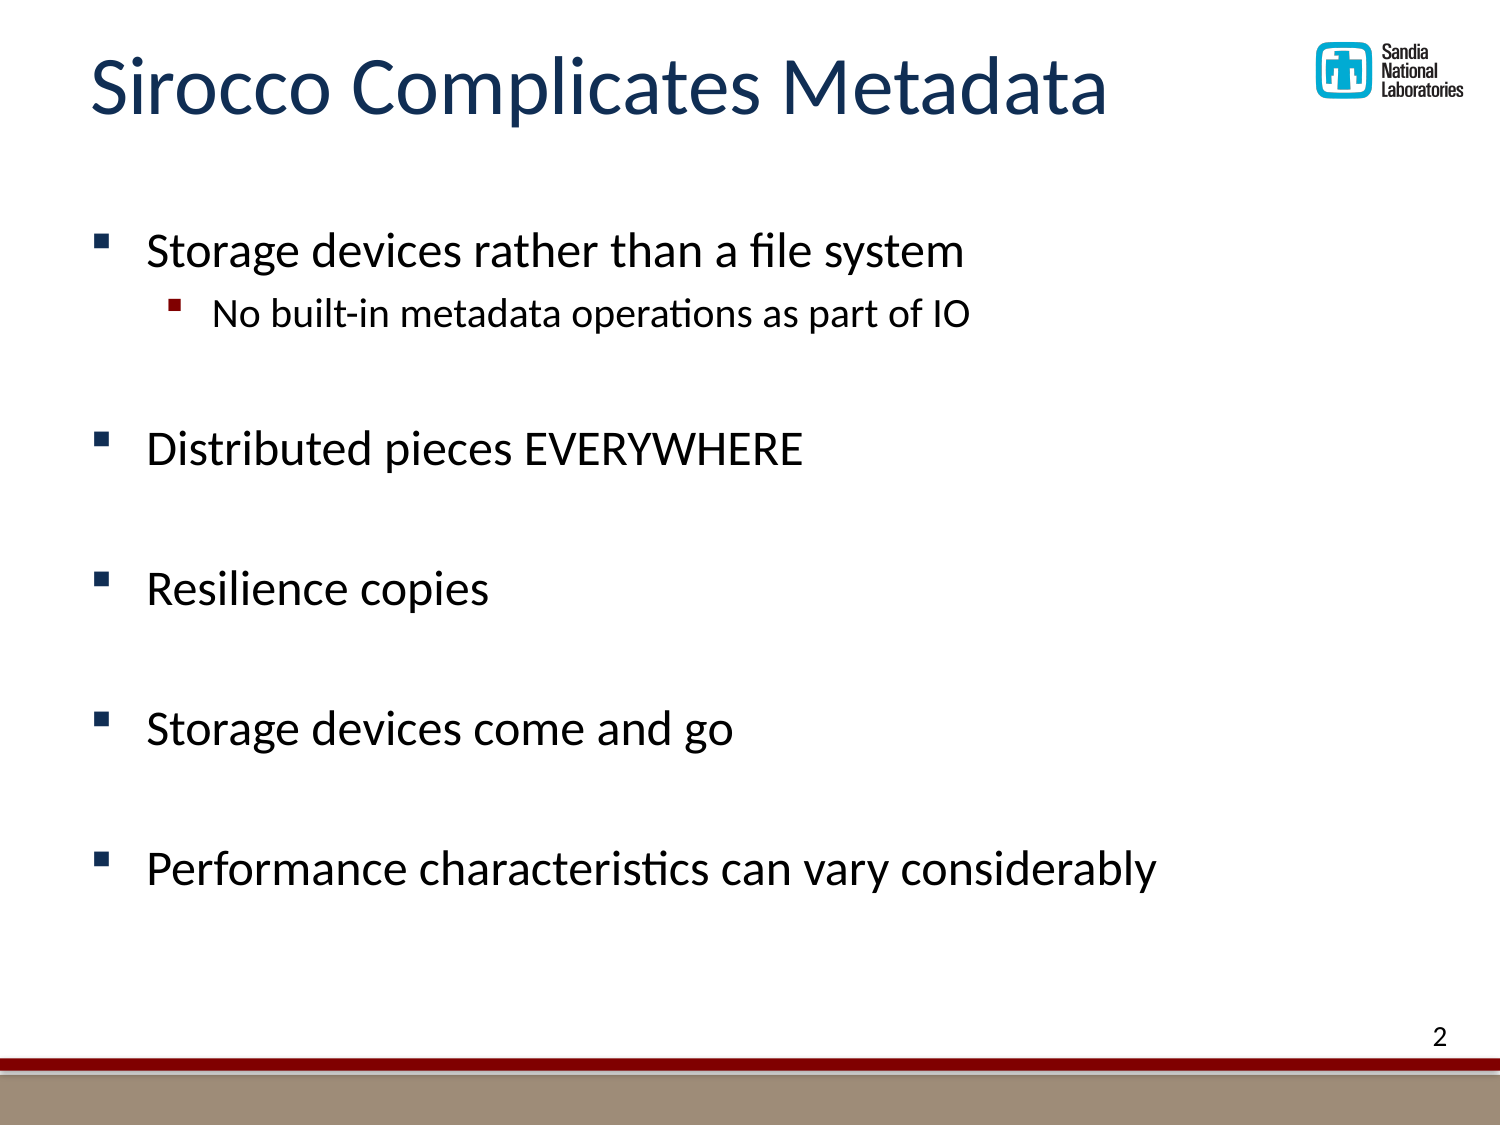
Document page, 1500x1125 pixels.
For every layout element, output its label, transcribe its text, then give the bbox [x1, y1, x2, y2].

list Storage devices rather than a file system No built-in metadata operations as part of IO Distributed pieces EVERYWHERE Resilience copies Storage devices come and go Performance characteristics can vary considerably [74, 209, 1426, 1006]
title Sirocco Complicates Metadata [74, 0, 1426, 163]
slide_number 2 [1362, 1009, 1463, 1072]
picture [1426, 37, 1467, 105]
